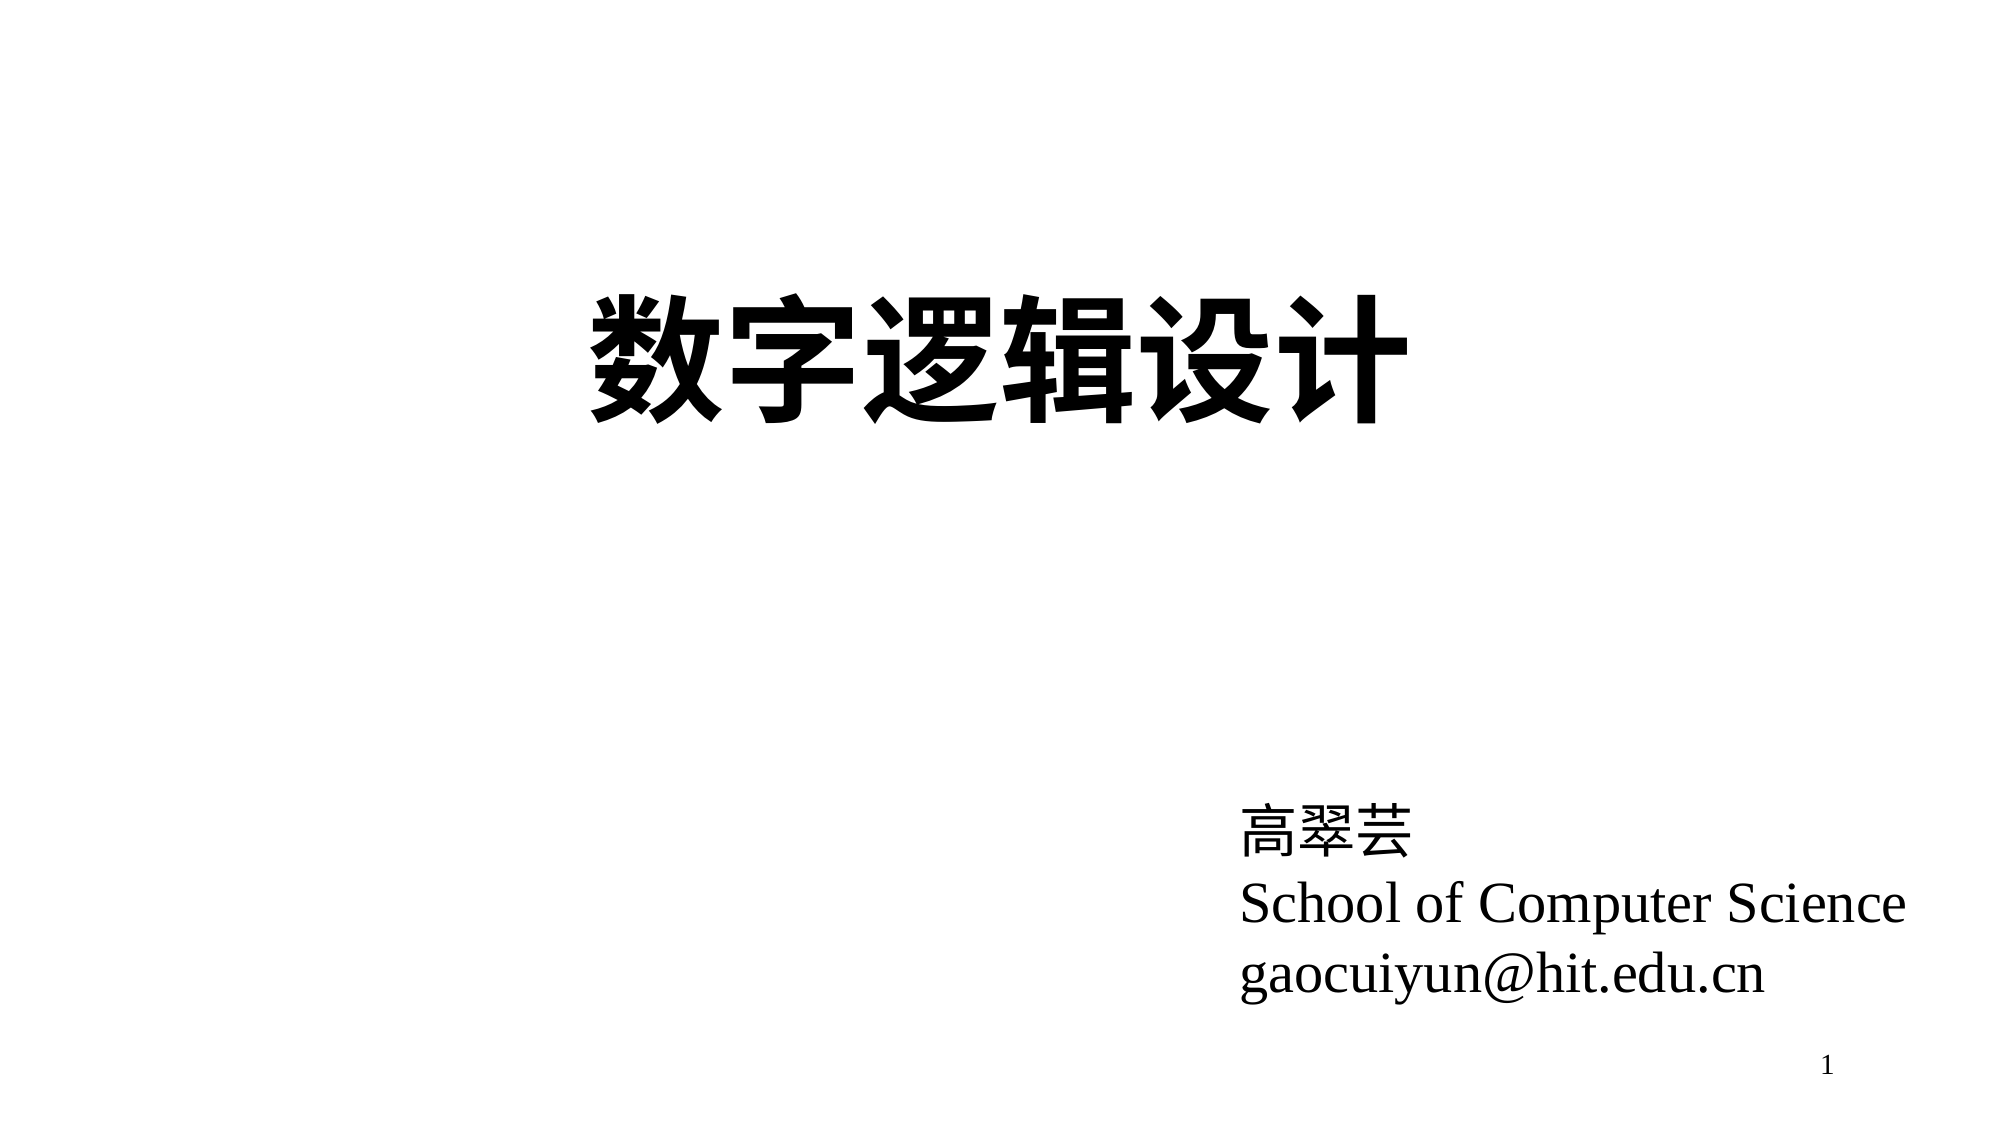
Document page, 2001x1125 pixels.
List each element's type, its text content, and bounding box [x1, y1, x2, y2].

slide_number 1 [1433, 1025, 1850, 1100]
text_box 高翠芸 School of Computer Science gaocuiyun@hit.edu.cn [1224, 786, 1957, 1012]
text_box 数字逻辑设计 [149, 219, 1850, 494]
